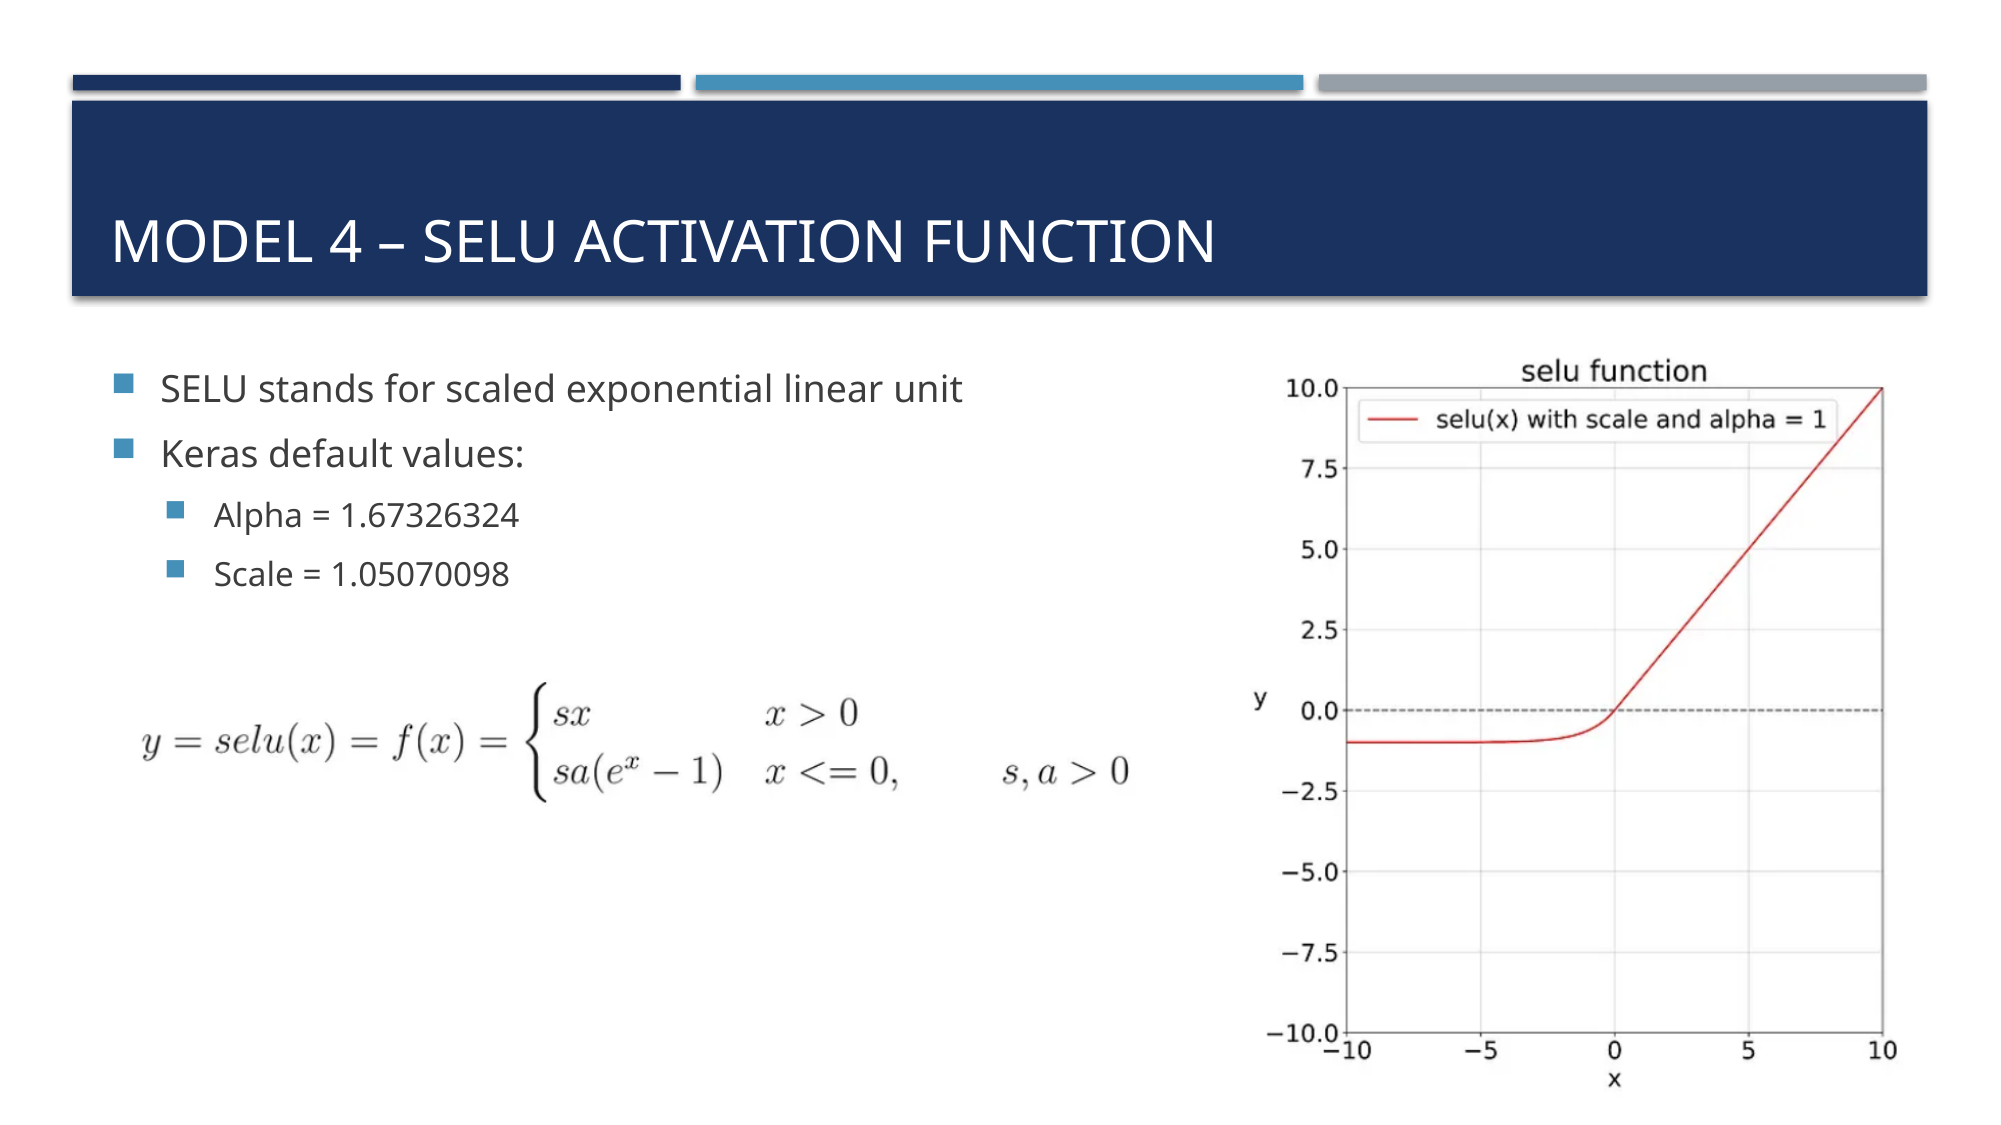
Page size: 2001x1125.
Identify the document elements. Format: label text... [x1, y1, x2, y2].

picture [1181, 337, 1905, 1103]
picture [116, 674, 1161, 826]
title Model 4 – SELU activation function [95, 115, 1905, 282]
list SELU stands for scaled exponential linear unit Keras default values: Alpha = 1.67326324 Scale = 1.05070098 [95, 357, 1175, 962]
